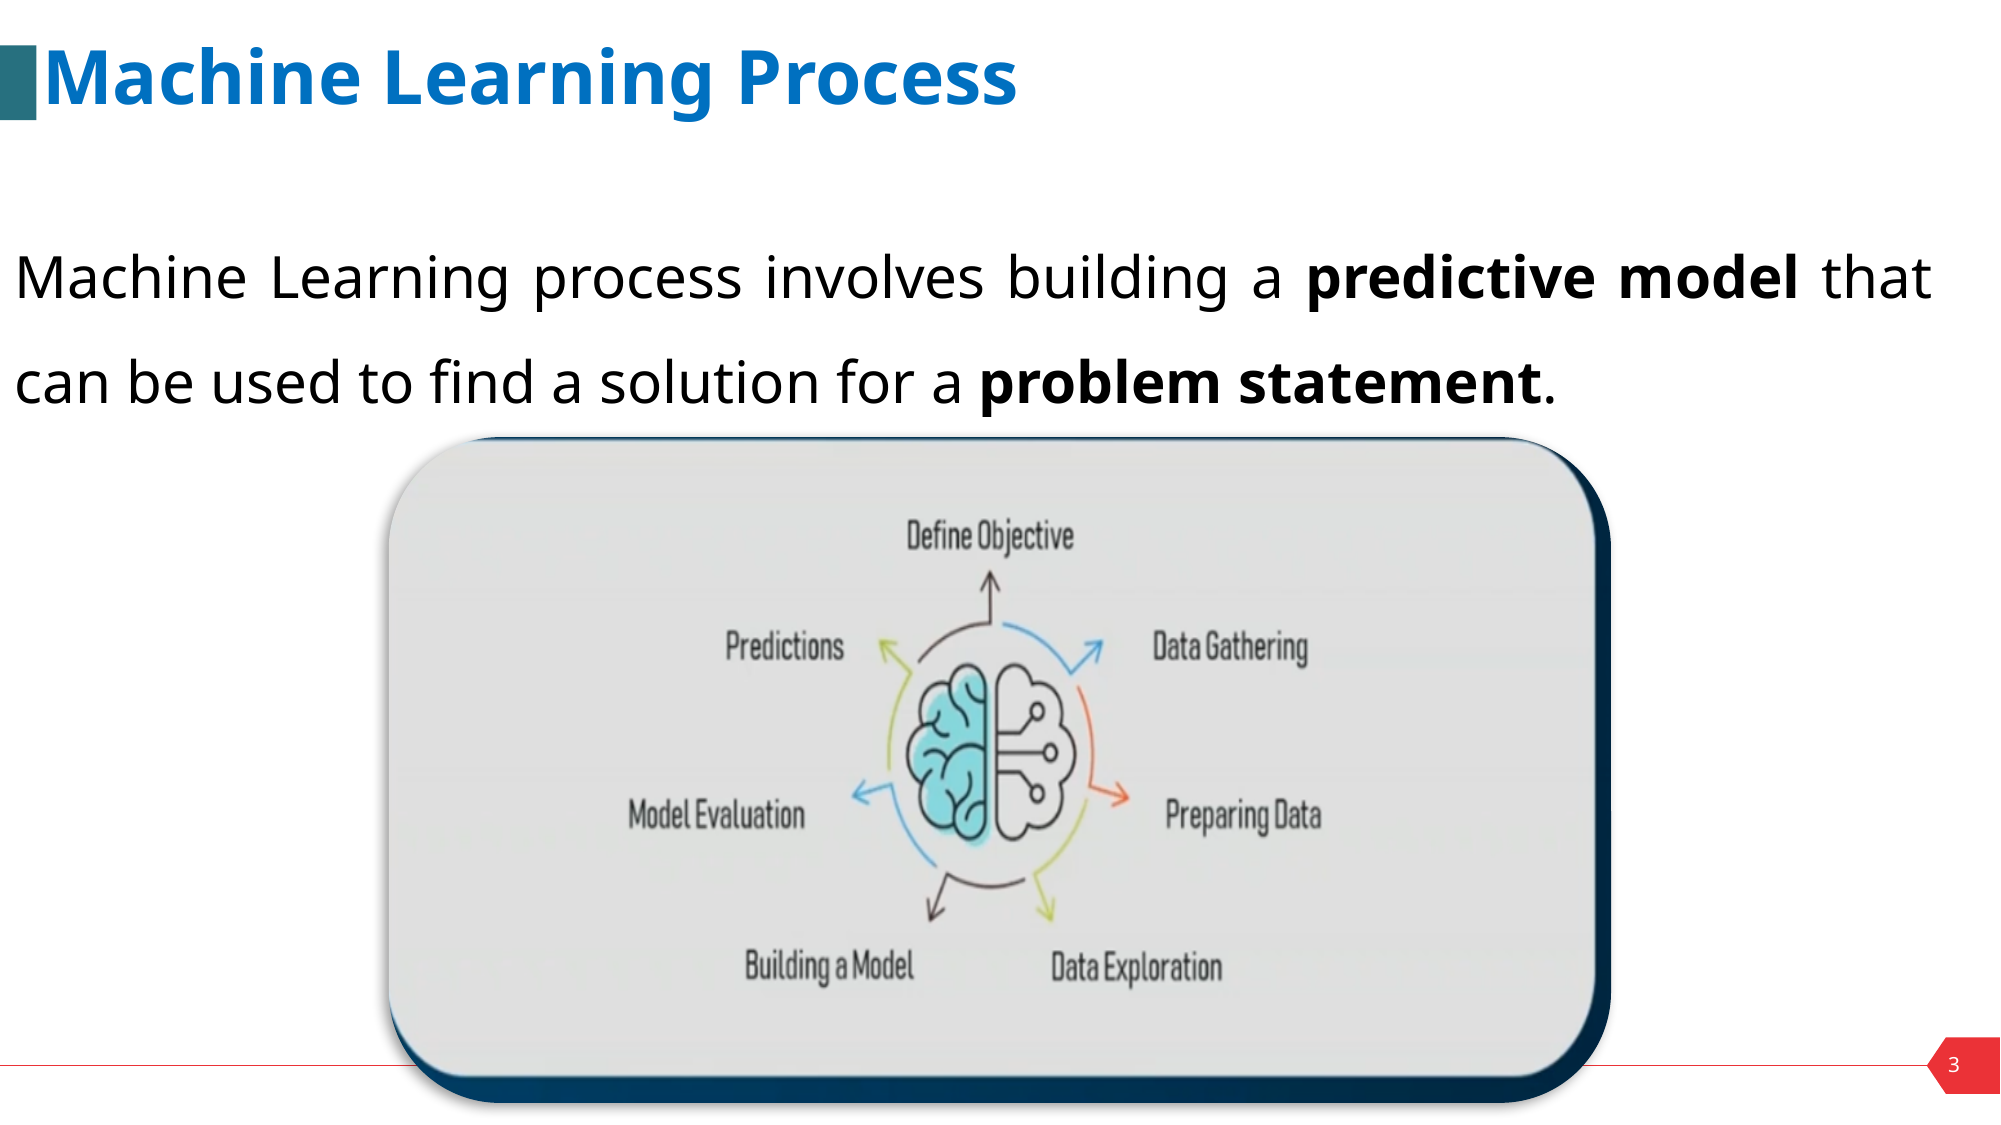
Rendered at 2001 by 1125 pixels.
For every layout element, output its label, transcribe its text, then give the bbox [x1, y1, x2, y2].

text_box Machine Learning Process [27, 22, 1737, 110]
picture [388, 437, 1612, 1103]
text_box Machine Learning process involves building a predictive model that can be used to find a solution for a problem statement. [0, 197, 1947, 423]
